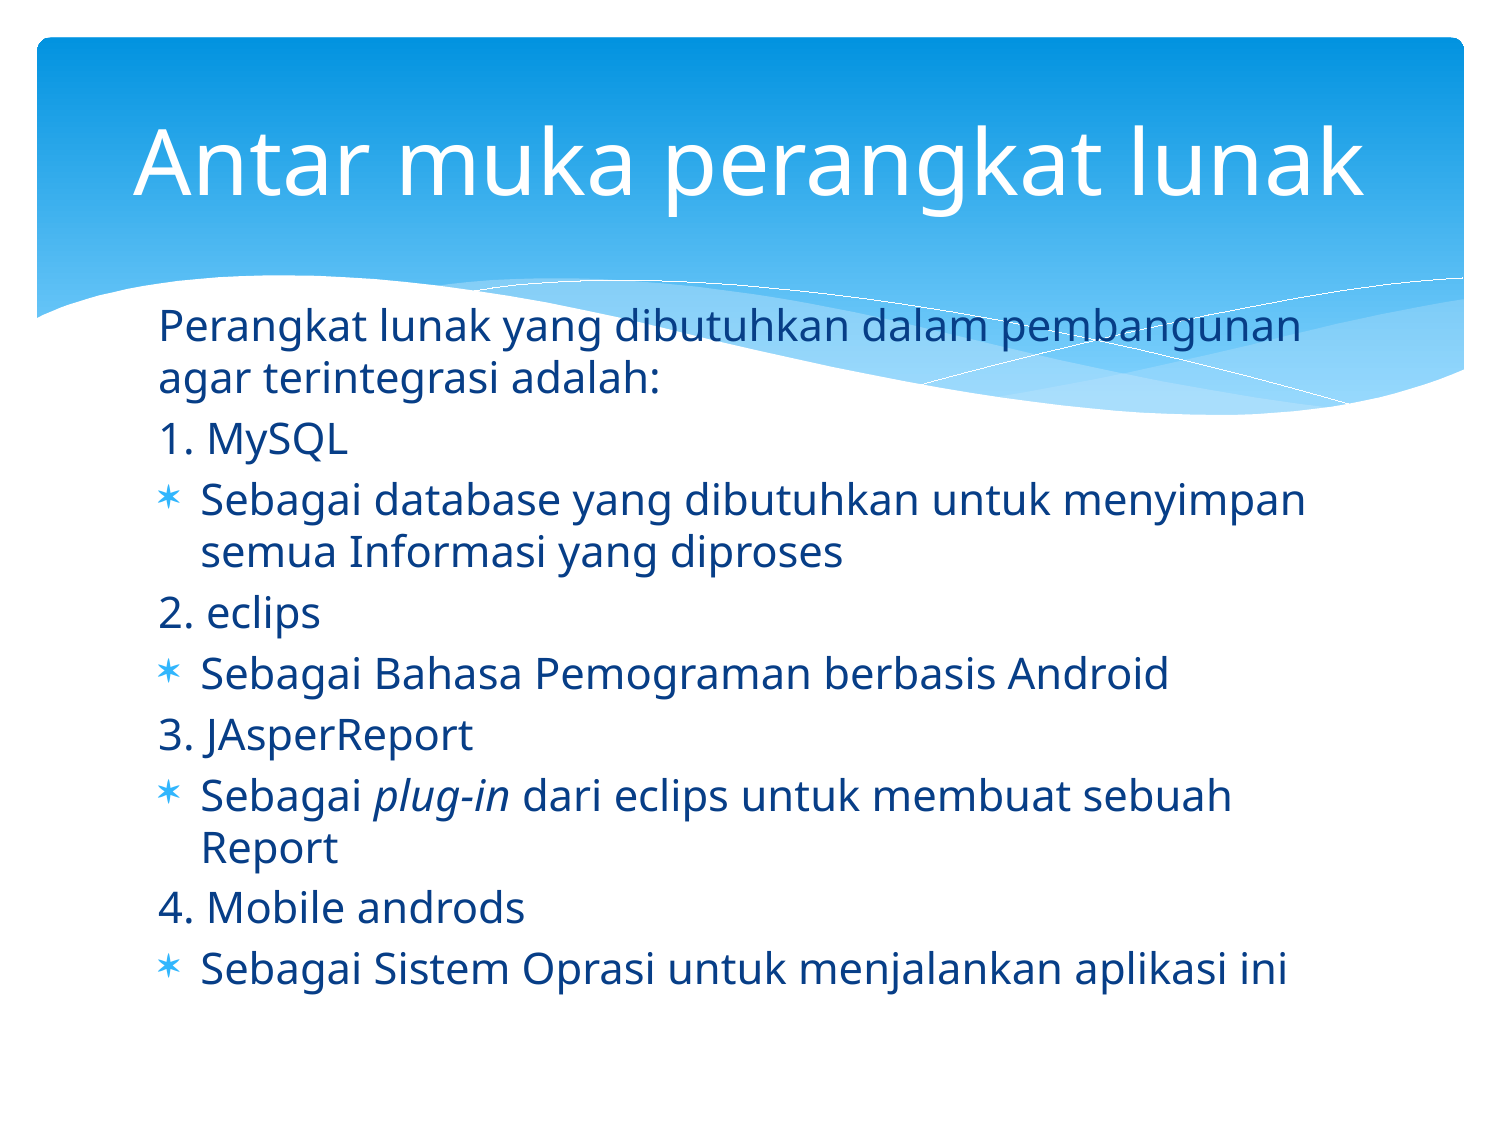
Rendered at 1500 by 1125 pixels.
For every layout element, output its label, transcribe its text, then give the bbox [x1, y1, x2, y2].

title Antar muka perangkat lunak [75, 55, 1425, 261]
list Perangkat lunak yang dibutuhkan dalam pembangunan agar terintegrasi adalah: 1. MySQL Sebagai database yang dibutuhkan untuk menyimpan semua Informasi yang diproses 2. eclips Sebagai Bahasa Pemograman berbasis Android 3. JAsperReport Sebagai plug-in dari eclips untuk membuat sebuah Report 4. Mobile androds Sebagai Sistem Oprasi untuk menjalankan aplikasi ini [143, 290, 1359, 1005]
